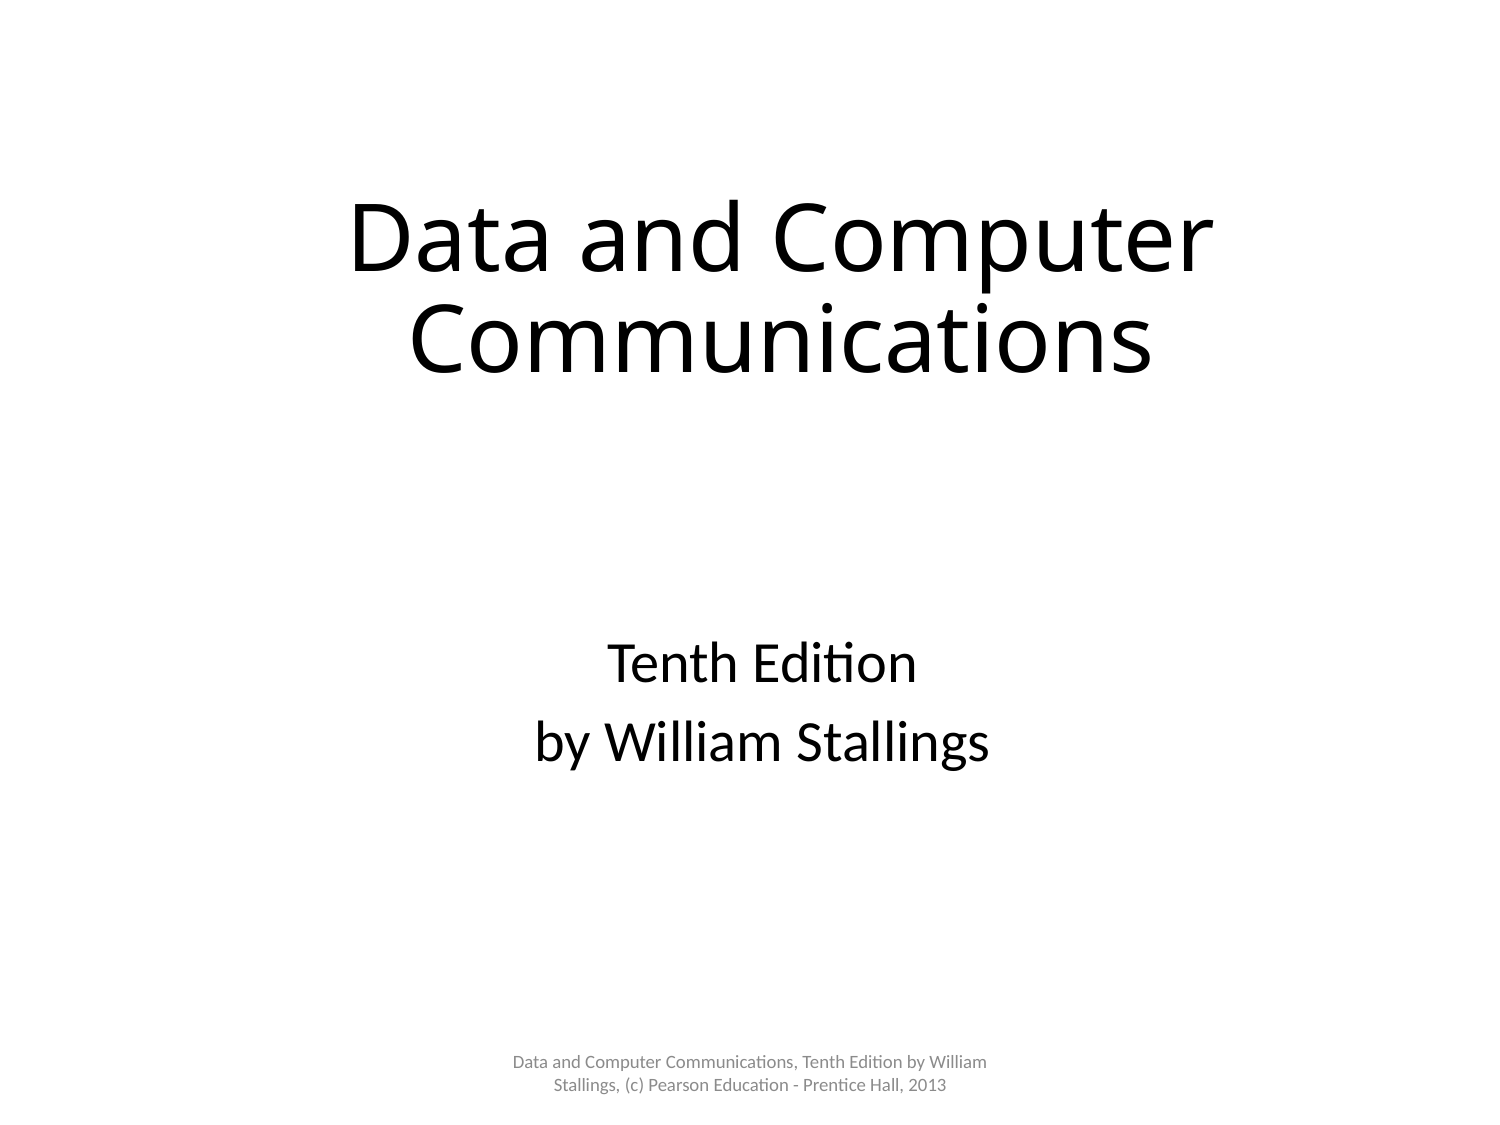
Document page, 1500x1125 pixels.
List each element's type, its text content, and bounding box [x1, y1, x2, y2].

title Data and Computer Communications [137, 112, 1425, 400]
footer Data and Computer Communications, Tenth Edition by William Stallings, (c) Pearson Education - Prentice Hall, 2013 [496, 1042, 1004, 1103]
subtitle Tenth Edition by William Stallings [237, 624, 1288, 963]
